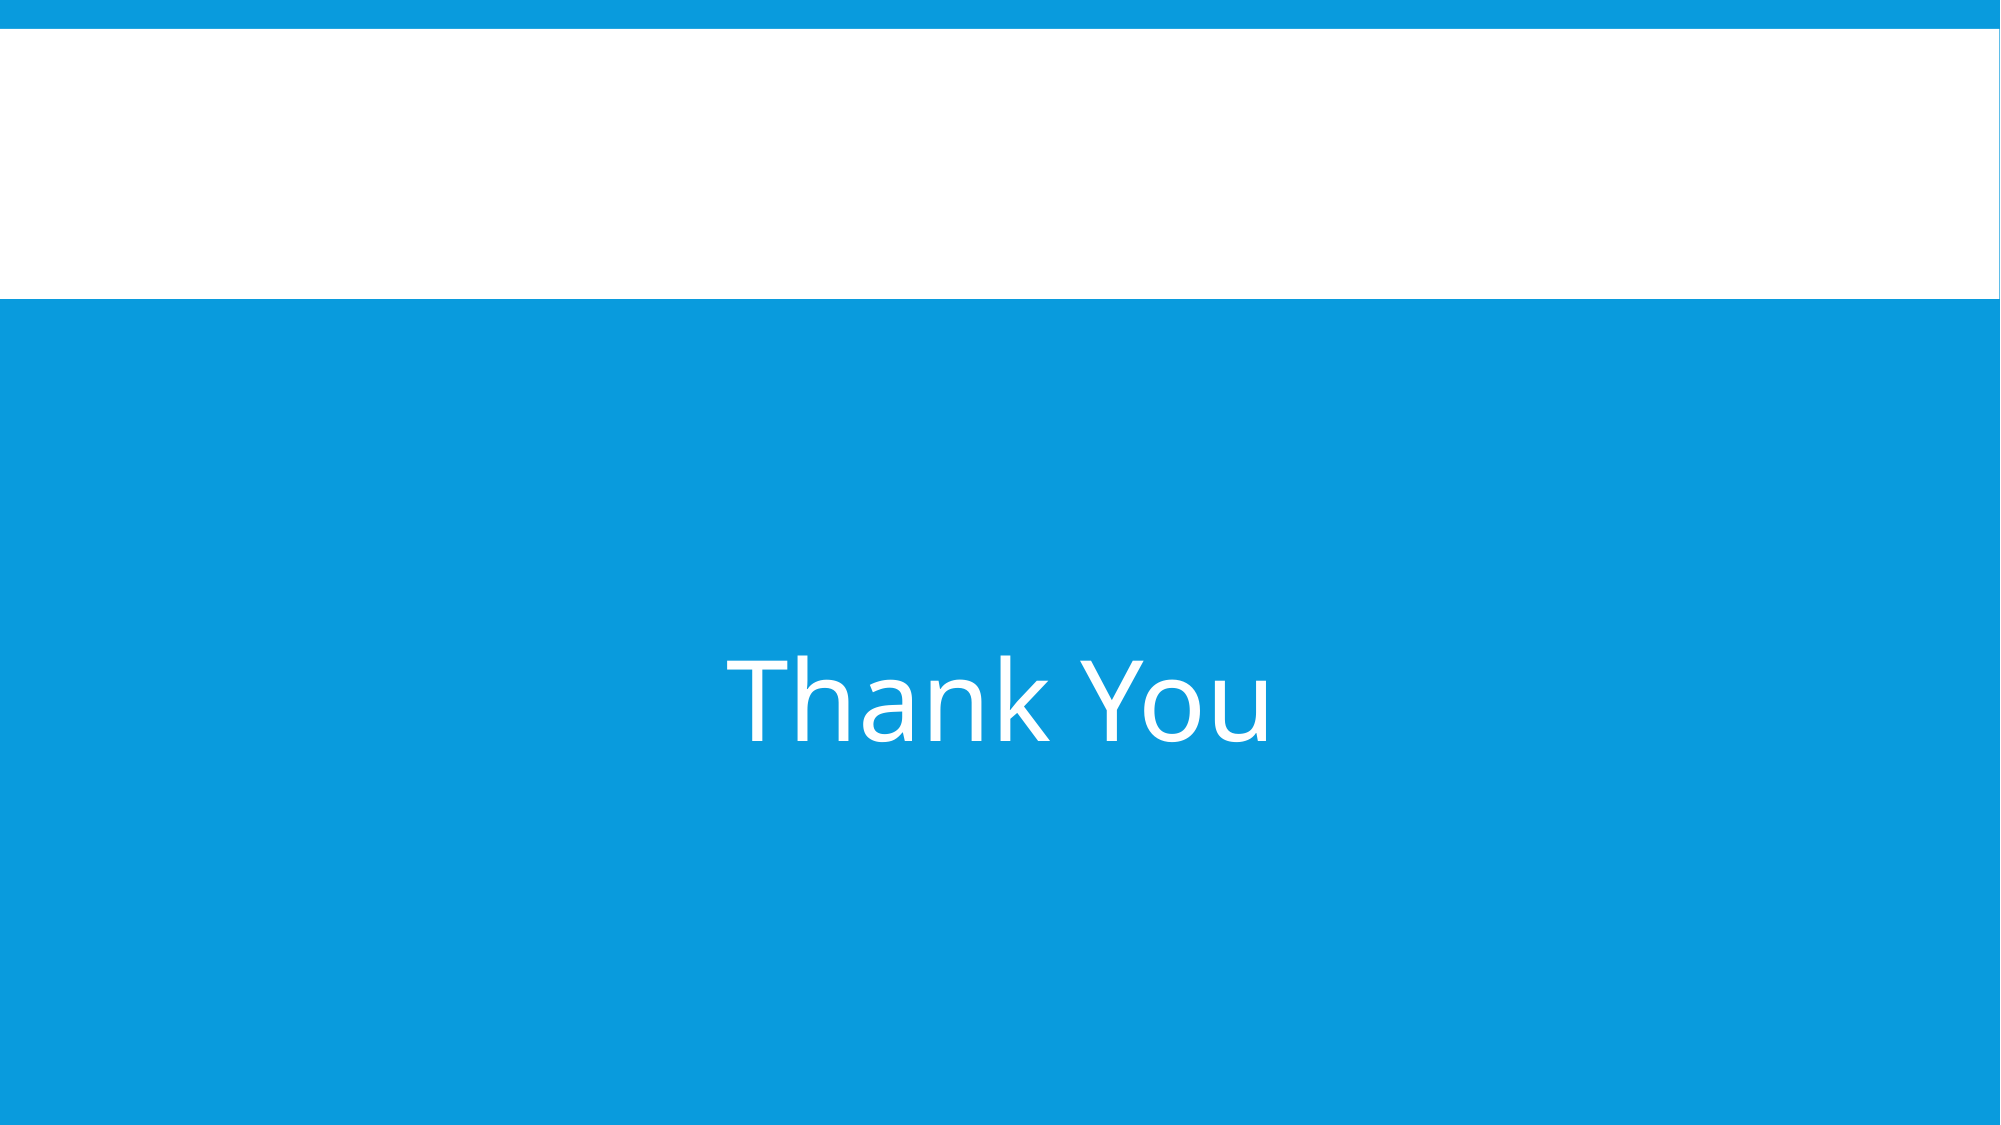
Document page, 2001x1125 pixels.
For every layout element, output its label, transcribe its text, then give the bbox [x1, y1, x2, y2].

text_box Thank You [411, 486, 1329, 772]
